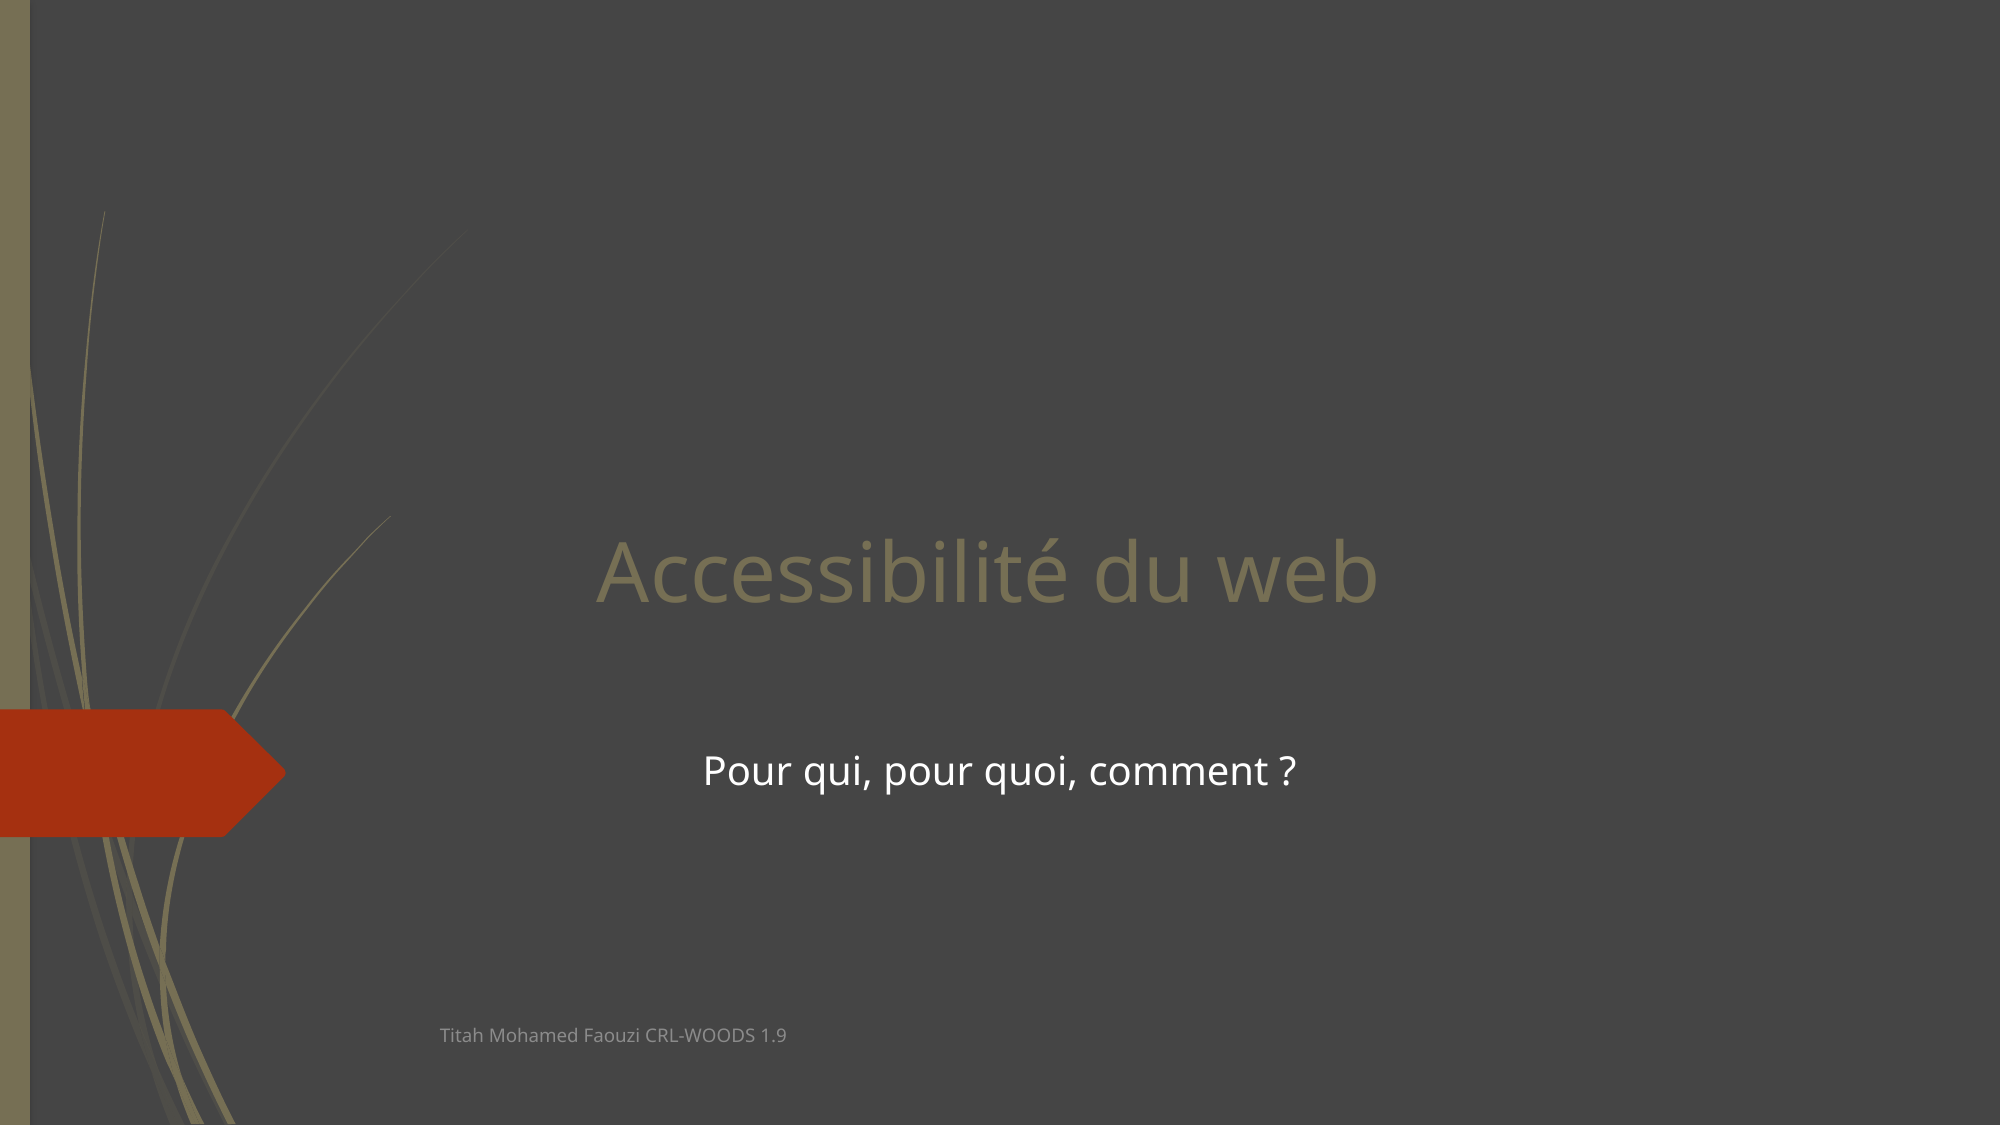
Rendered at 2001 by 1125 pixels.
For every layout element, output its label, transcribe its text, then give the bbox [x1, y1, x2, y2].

footer Titah Mohamed Faouzi CRL-WOODS 1.9 [424, 1006, 1675, 1067]
title Accessibilité du web [249, 455, 1750, 683]
subtitle Pour qui, pour quoi, comment ? [249, 737, 1750, 863]
